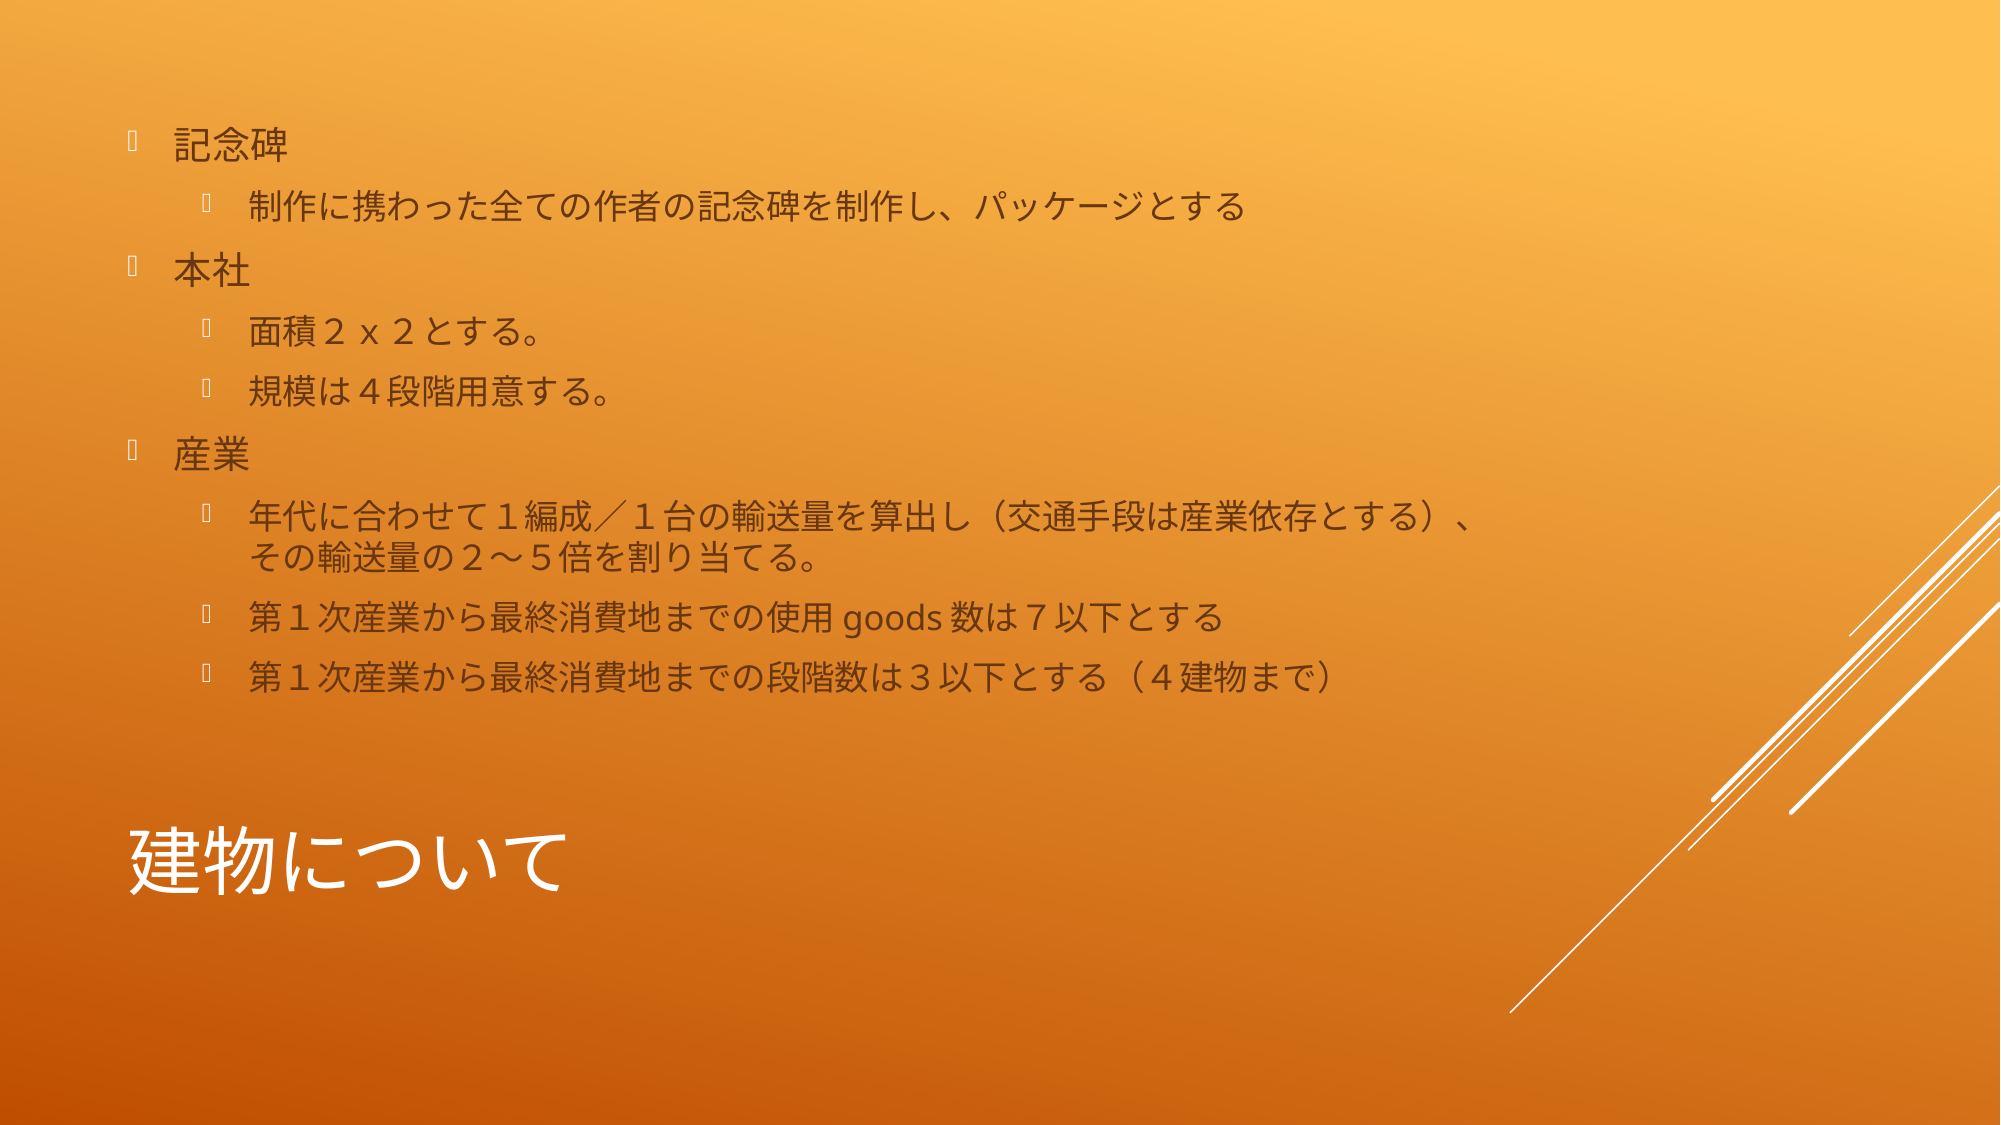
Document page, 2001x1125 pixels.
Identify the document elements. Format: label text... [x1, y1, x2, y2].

list 記念碑 制作に携わった全ての作者の記念碑を制作し、パッケージとする 本社 面積２ｘ２とする。 規模は４段階用意する。 産業 年代に合わせて１編成／１台の輸送量を算出し（交通手段は産業依存とする）、その輸送量の２～５倍を割り当てる。 第１次産業から最終消費地までの使用goods数は７以下とする 第１次産業から最終消費地までの段階数は３以下とする（４建物まで） [112, 112, 1513, 706]
title 建物について [112, 736, 1513, 984]
